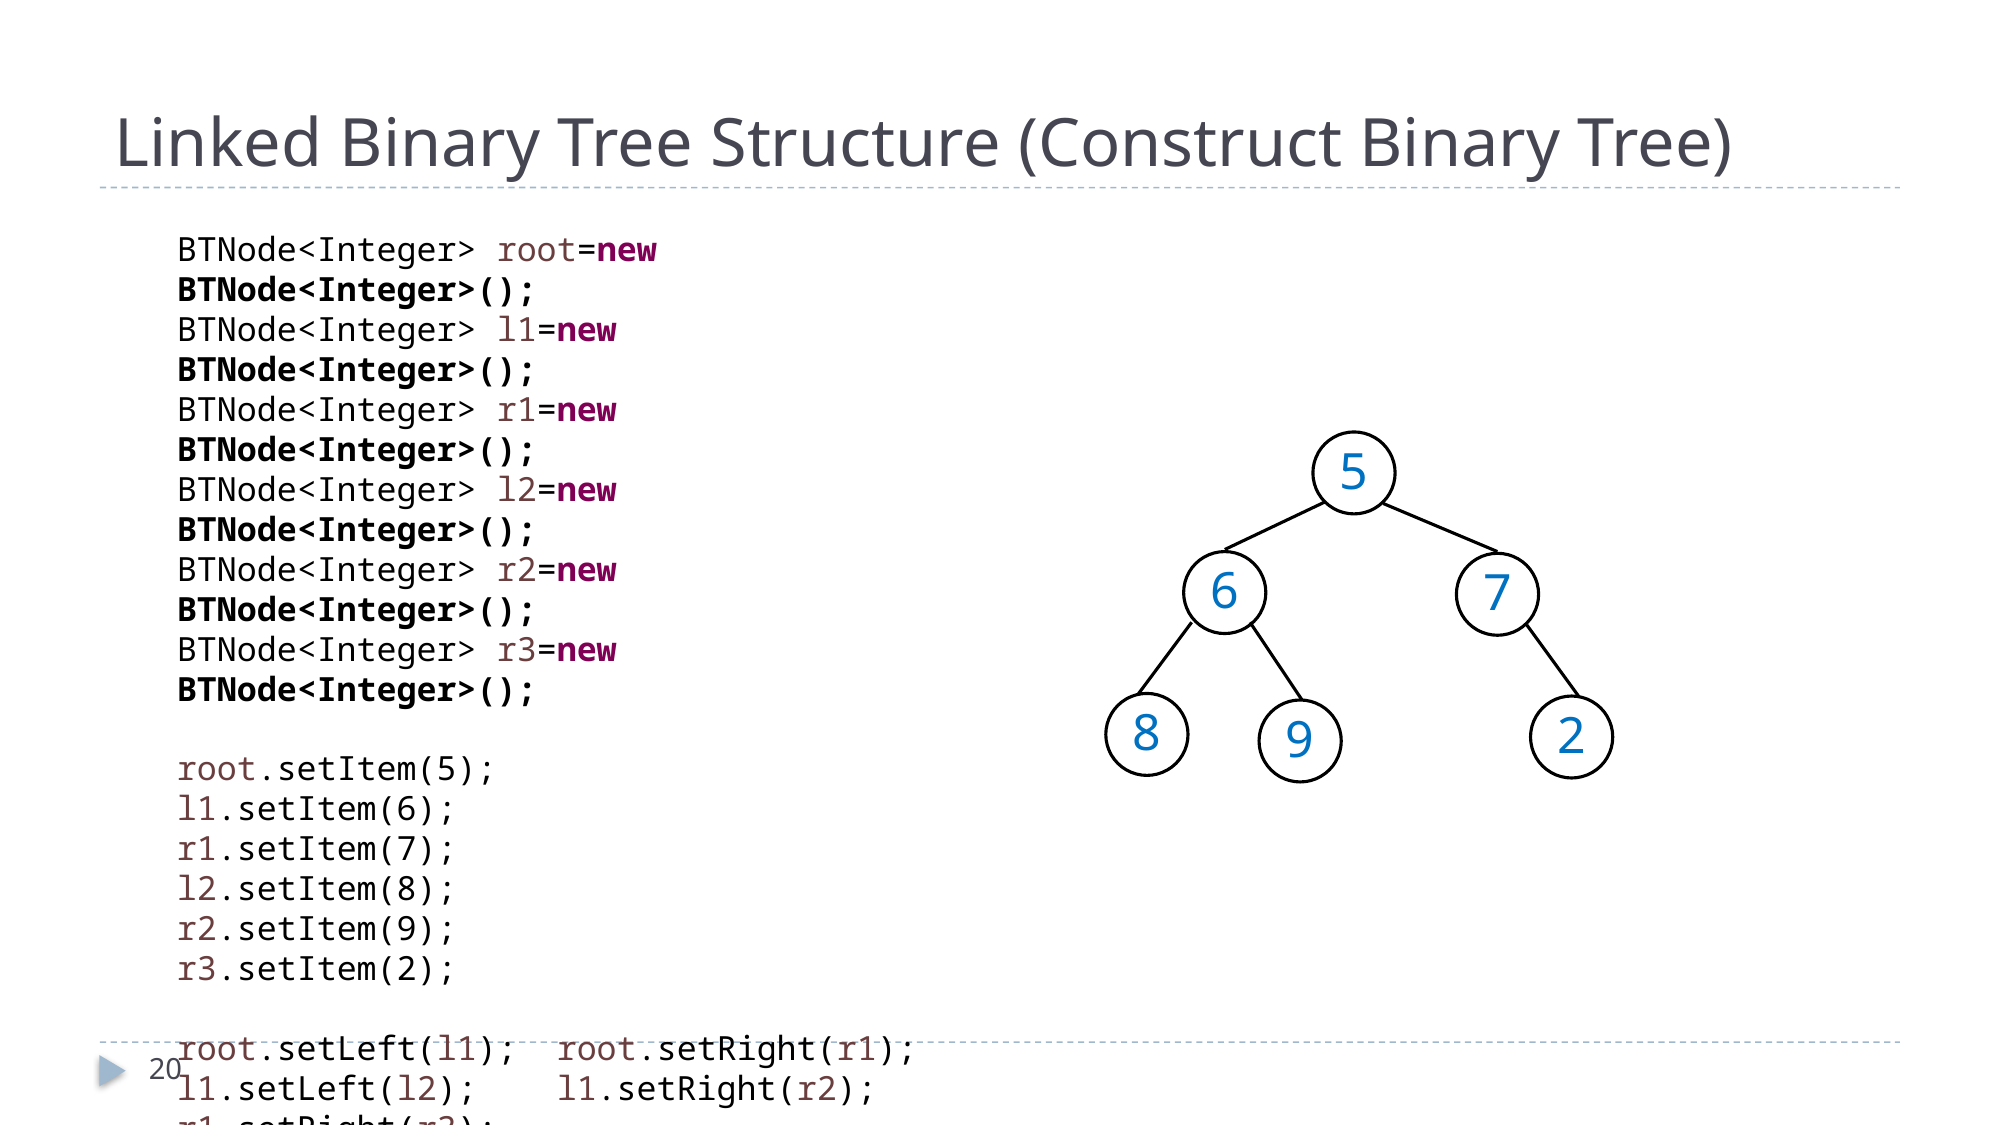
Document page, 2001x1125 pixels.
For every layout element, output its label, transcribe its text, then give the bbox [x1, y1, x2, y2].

text_box BTNode<Integer> root=new BTNode<Integer>(); BTNode<Integer> l1=new BTNode<Integer>(); BTNode<Integer> r1=new BTNode<Integer>(); BTNode<Integer> l2=new BTNode<Integer>(); BTNode<Integer> r2=new BTNode<Integer>(); BTNode<Integer> r3=new BTNode<Integer>(); root.setItem(5); l1.setItem(6); r1.setItem(7); l2.setItem(8); r2.setItem(9); r3.setItem(2); root.setLeft(l1); root.setRight(r1); l1.setLeft(l2); l1.setRight(r2); r1.setRight(r3); [162, 221, 1003, 1125]
title Linked Binary Tree Structure (Construct Binary Tree) [99, 24, 1900, 188]
slide_number 20 [133, 1042, 162, 1103]
text_box [1137, 639, 1177, 692]
text_box 8 [1104, 691, 1177, 777]
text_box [1183, 431, 1613, 779]
